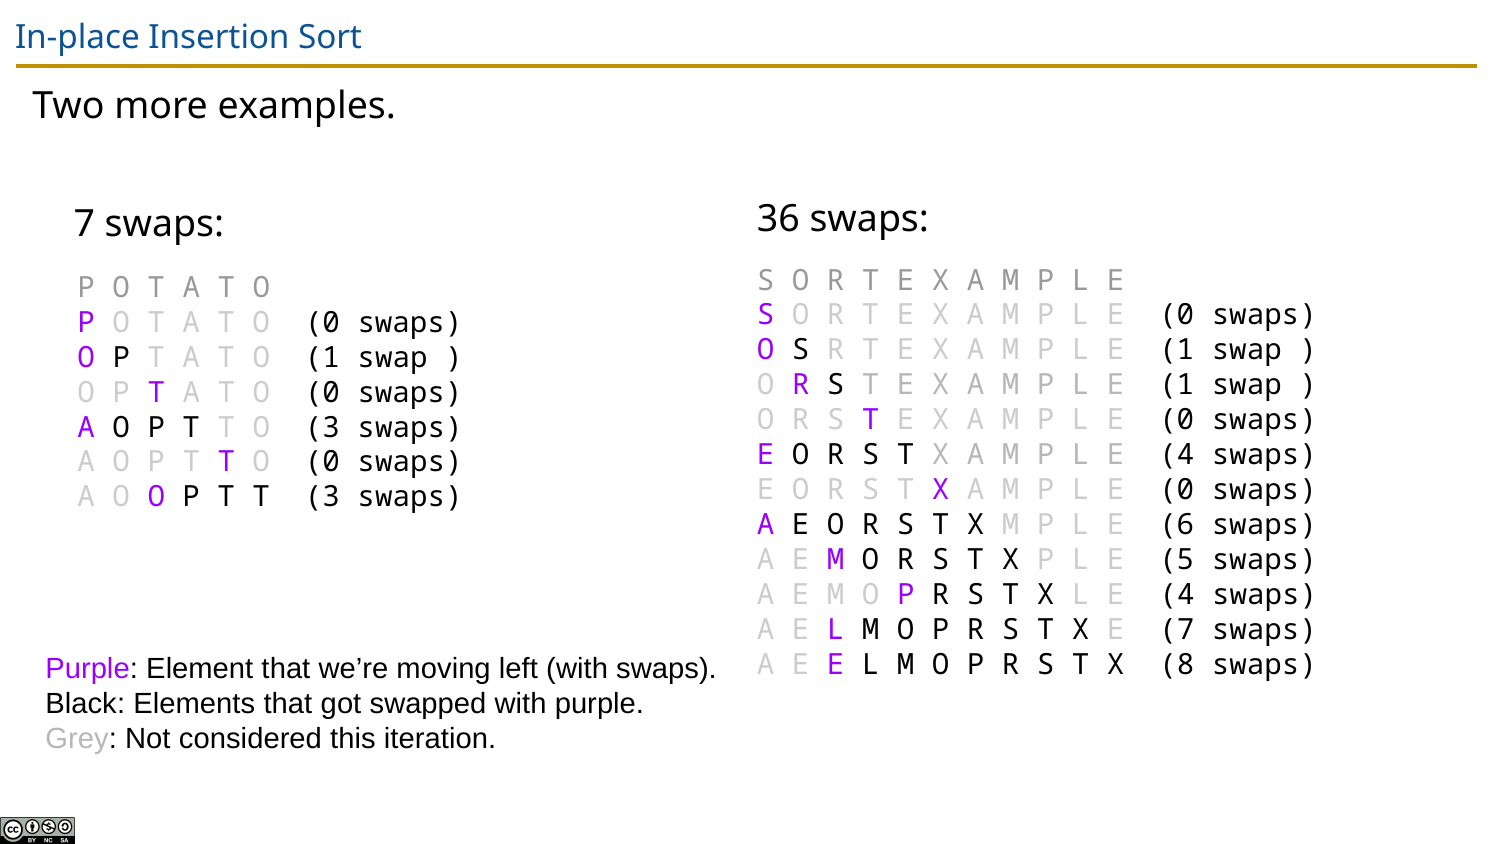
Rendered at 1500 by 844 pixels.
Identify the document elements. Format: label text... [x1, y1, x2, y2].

list 36 swaps: [741, 178, 972, 272]
list Two more examples. [17, 65, 1416, 627]
list 7 swaps: [58, 184, 289, 278]
picture [0, 817, 75, 844]
text_box P O T A T O P O T A T O (0 swaps) O P T A T O (1 swap ) O P T A T O (0 swaps) A O P T T O (3 swaps) A O P T T O (0 swaps) A O O P T T (3 swaps) [62, 274, 514, 506]
title In-place Insertion Sort [0, 0, 1398, 65]
text_box Purple: Element that we’re moving left (with swaps). Black: Elements that got swapped with purple. Grey: Not considered this iteration. [30, 634, 742, 783]
text_box S O R T E X A M P L E S O R T E X A M P L E (0 swaps) O S R T E X A M P L E (1 swap ) O R S T E X A M P L E (1 swap ) O R S T E X A M P L E (0 swaps) E O R S T X A M P L E (4 swaps) E O R S T X A M P L E (0 swaps) A E O R S T X M P L E (6 swaps) A E M O R S T X P L E (5 swaps) A E M O P R S T X L E (4 swaps) A E L M O P R S T X E (7 swaps) A E E L M O P R S T X (8 swaps) [741, 269, 1356, 672]
